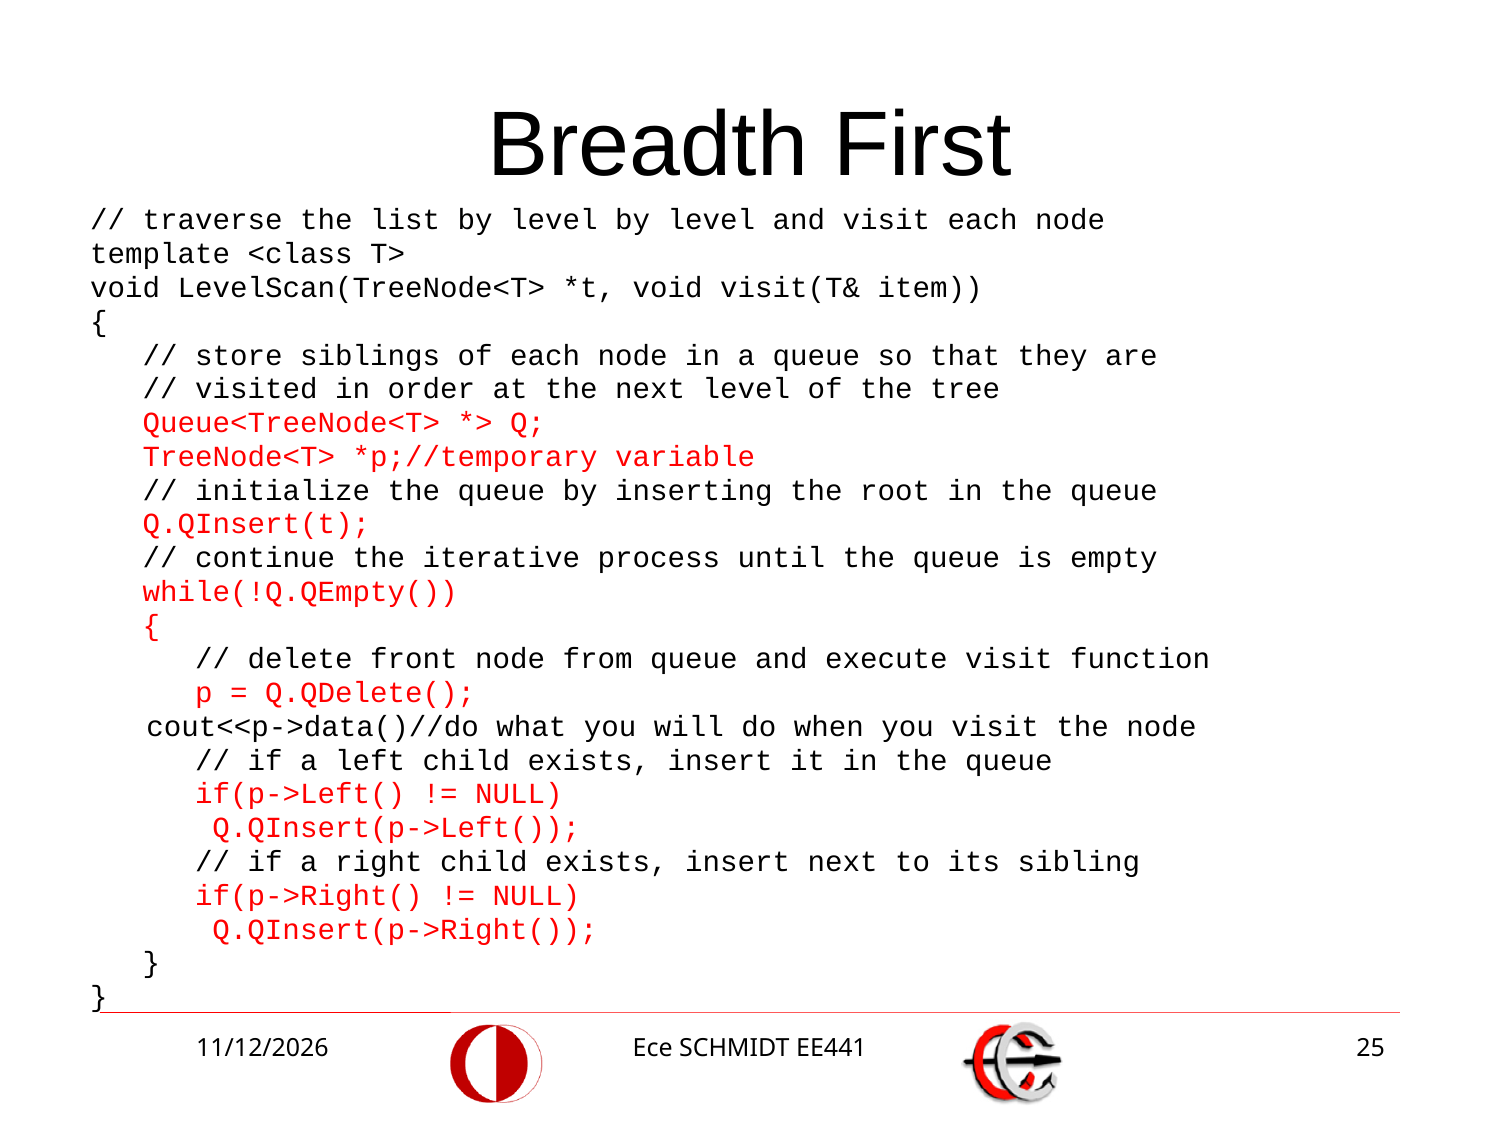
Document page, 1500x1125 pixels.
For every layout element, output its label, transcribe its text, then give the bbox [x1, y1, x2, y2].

picture [950, 1019, 1068, 1106]
picture [448, 1023, 543, 1103]
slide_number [99, 1024, 425, 1103]
slide_number 25 [1074, 1024, 1400, 1103]
text_box // traverse the list by level by level and visit each node template <class T> void LevelScan(TreeNode<T> *t, void visit(T& item)) { // store siblings of each node in a queue so that they are // visited in order at the next level of the tree Queue<TreeNode<T> *> Q; TreeNode<T> *p;//temporary variable // initialize the queue by inserting the root in the queue Q.QInsert(t); // continue the iterative process until the queue is empty while(!Q.QEmpty()) { // delete front node from queue and execute visit function p = Q.QDelete(); cout<<p->data()//do what you will do when you visit the node // if a left child exists, insert it in the queue if(p->Left() != NULL) Q.QInsert(p->Left()); // if a right child exists, insert next to its sibling if(p->Right() != NULL) Q.QInsert(p->Right()); } } [74, 199, 1425, 1006]
footer Ece SCHMIDT EE441 [512, 1024, 988, 1103]
title Breadth First [75, 45, 1425, 199]
